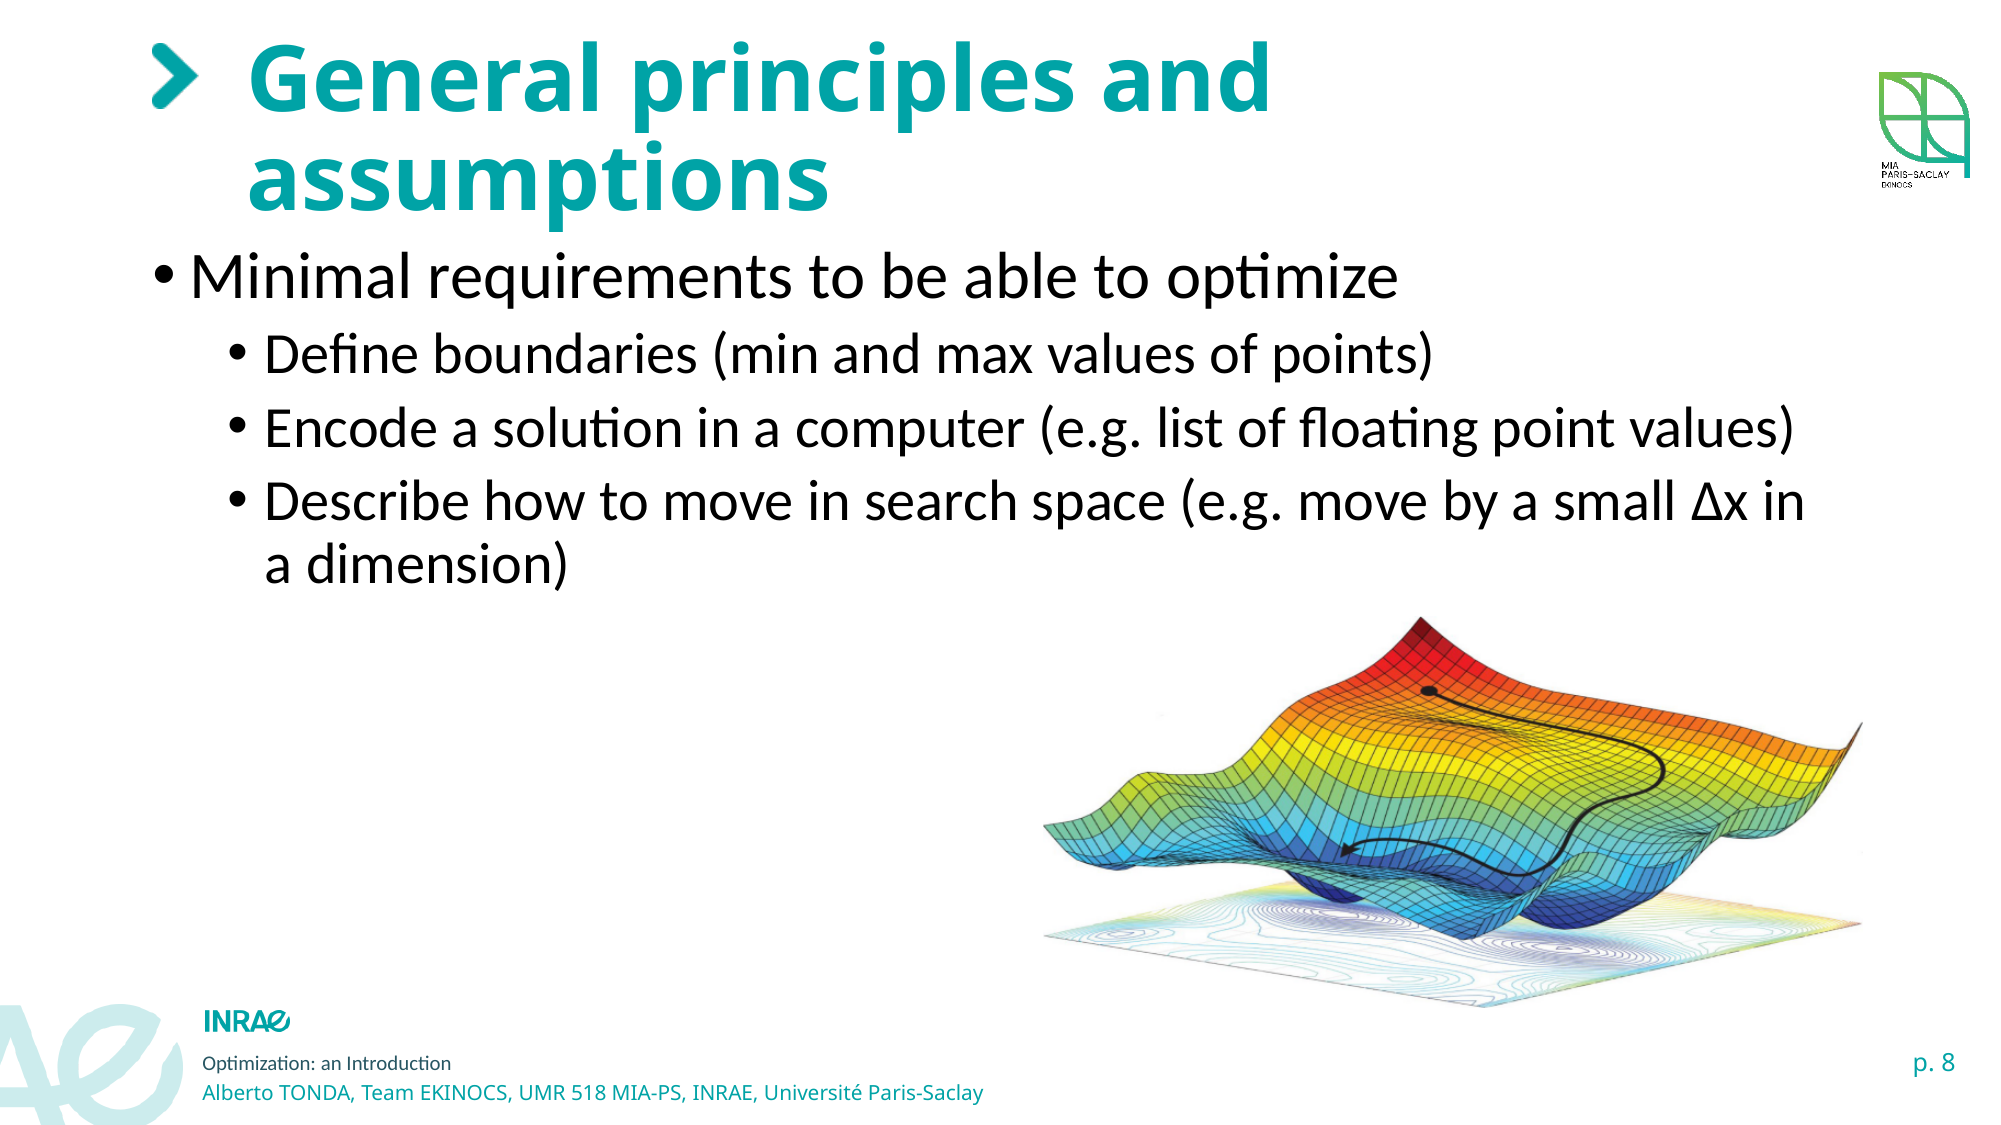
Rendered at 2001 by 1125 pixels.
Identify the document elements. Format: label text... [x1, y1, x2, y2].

picture [152, 43, 200, 109]
picture [0, 996, 329, 1125]
title General principles and assumptions [137, 59, 1863, 203]
picture [1862, 54, 1986, 205]
picture [1043, 616, 1863, 1009]
list Minimal requirements to be able to optimize Define boundaries (min and max values of points) Encode a solution in a computer (e.g. list of floating point values) Describe how to move in search space (e.g. move by a small Δx in a dimension) [137, 233, 1863, 1001]
